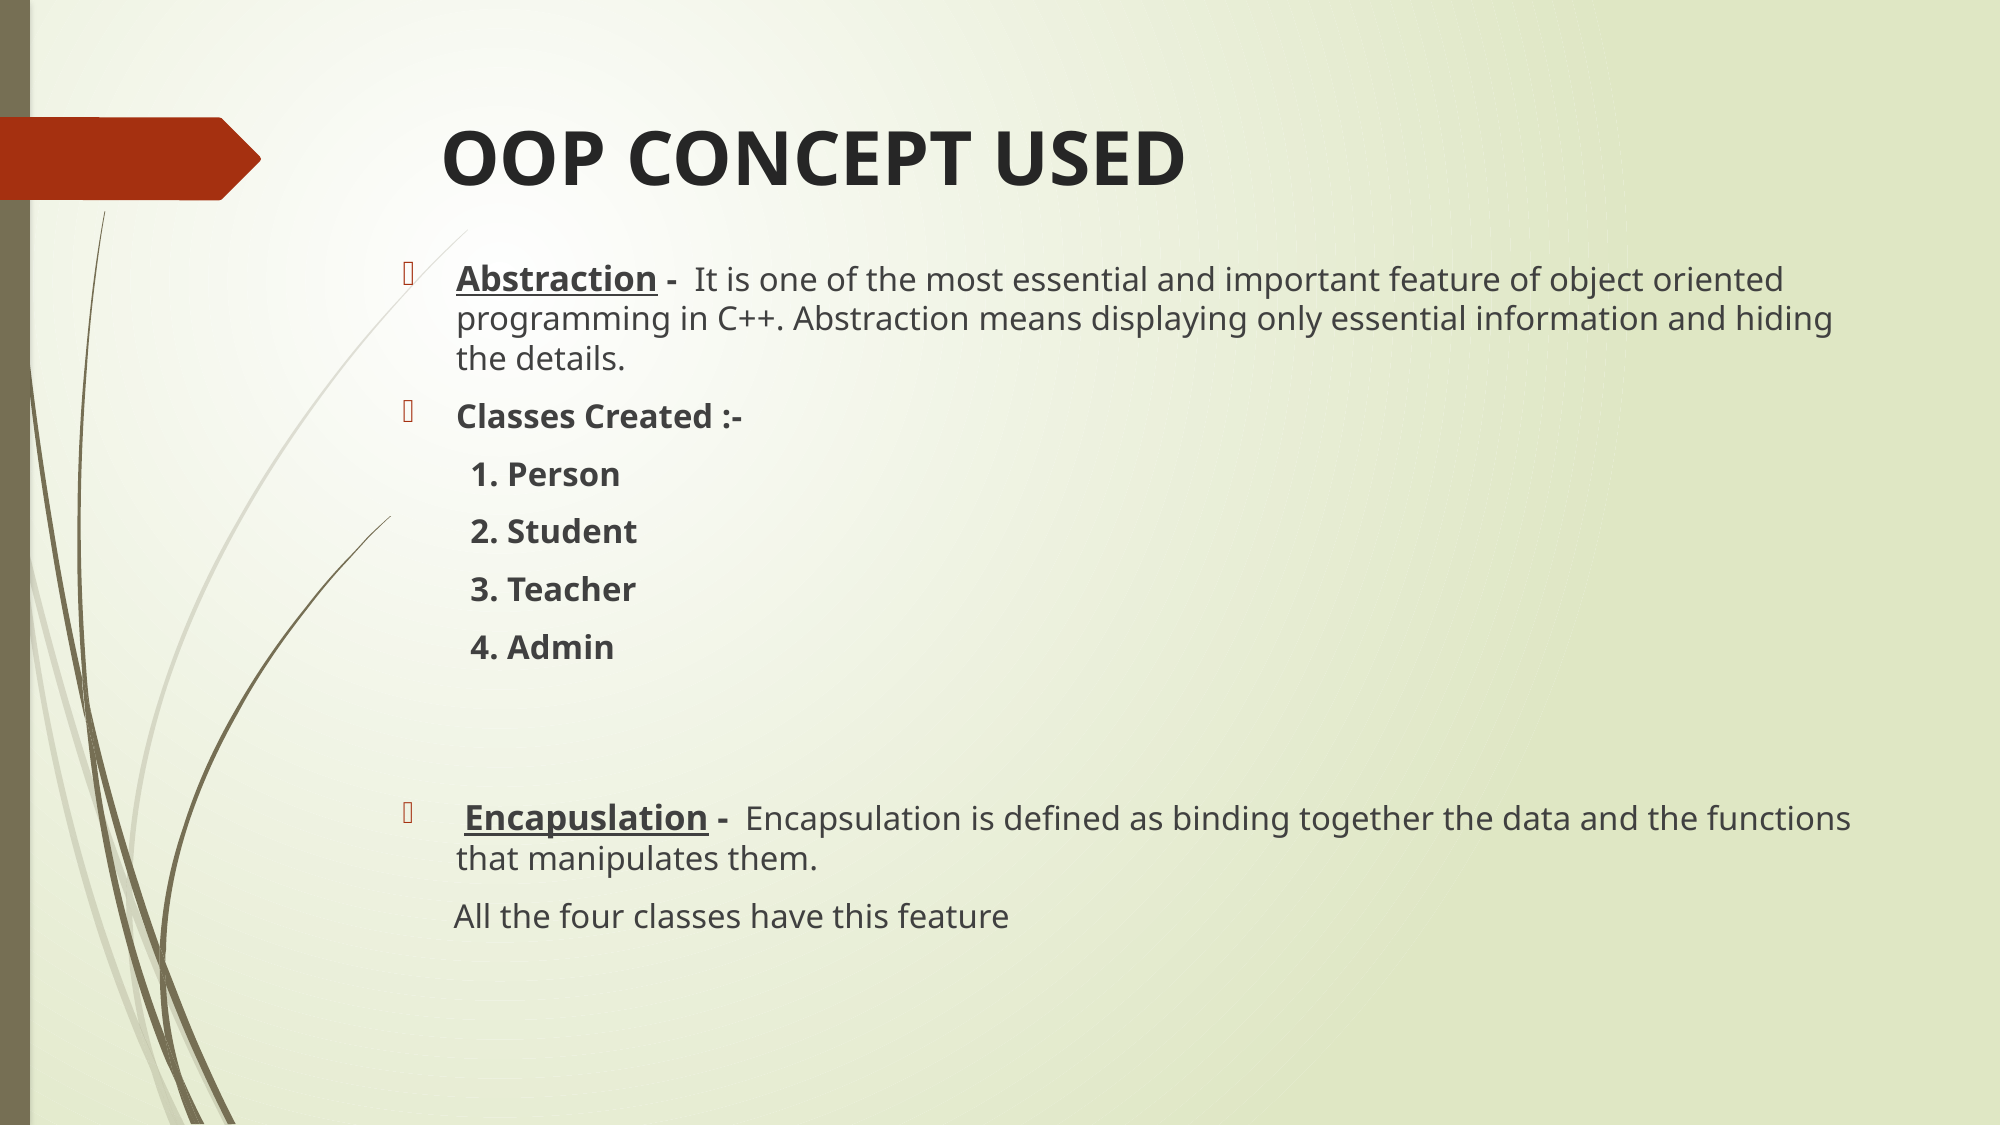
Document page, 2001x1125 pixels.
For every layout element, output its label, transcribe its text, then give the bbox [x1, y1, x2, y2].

list Abstraction - It is one of the most essential and important feature of object oriented programming in C++. Abstraction means displaying only essential information and hiding the details. Classes Created :- 1. Person 2. Student 3. Teacher 4. Admin Encapuslation - Encapsulation is defined as binding together the data and the functions that manipulates them. All the four classes have this feature [387, 248, 1888, 994]
title OOP CONCEPT USED [425, 102, 1888, 248]
